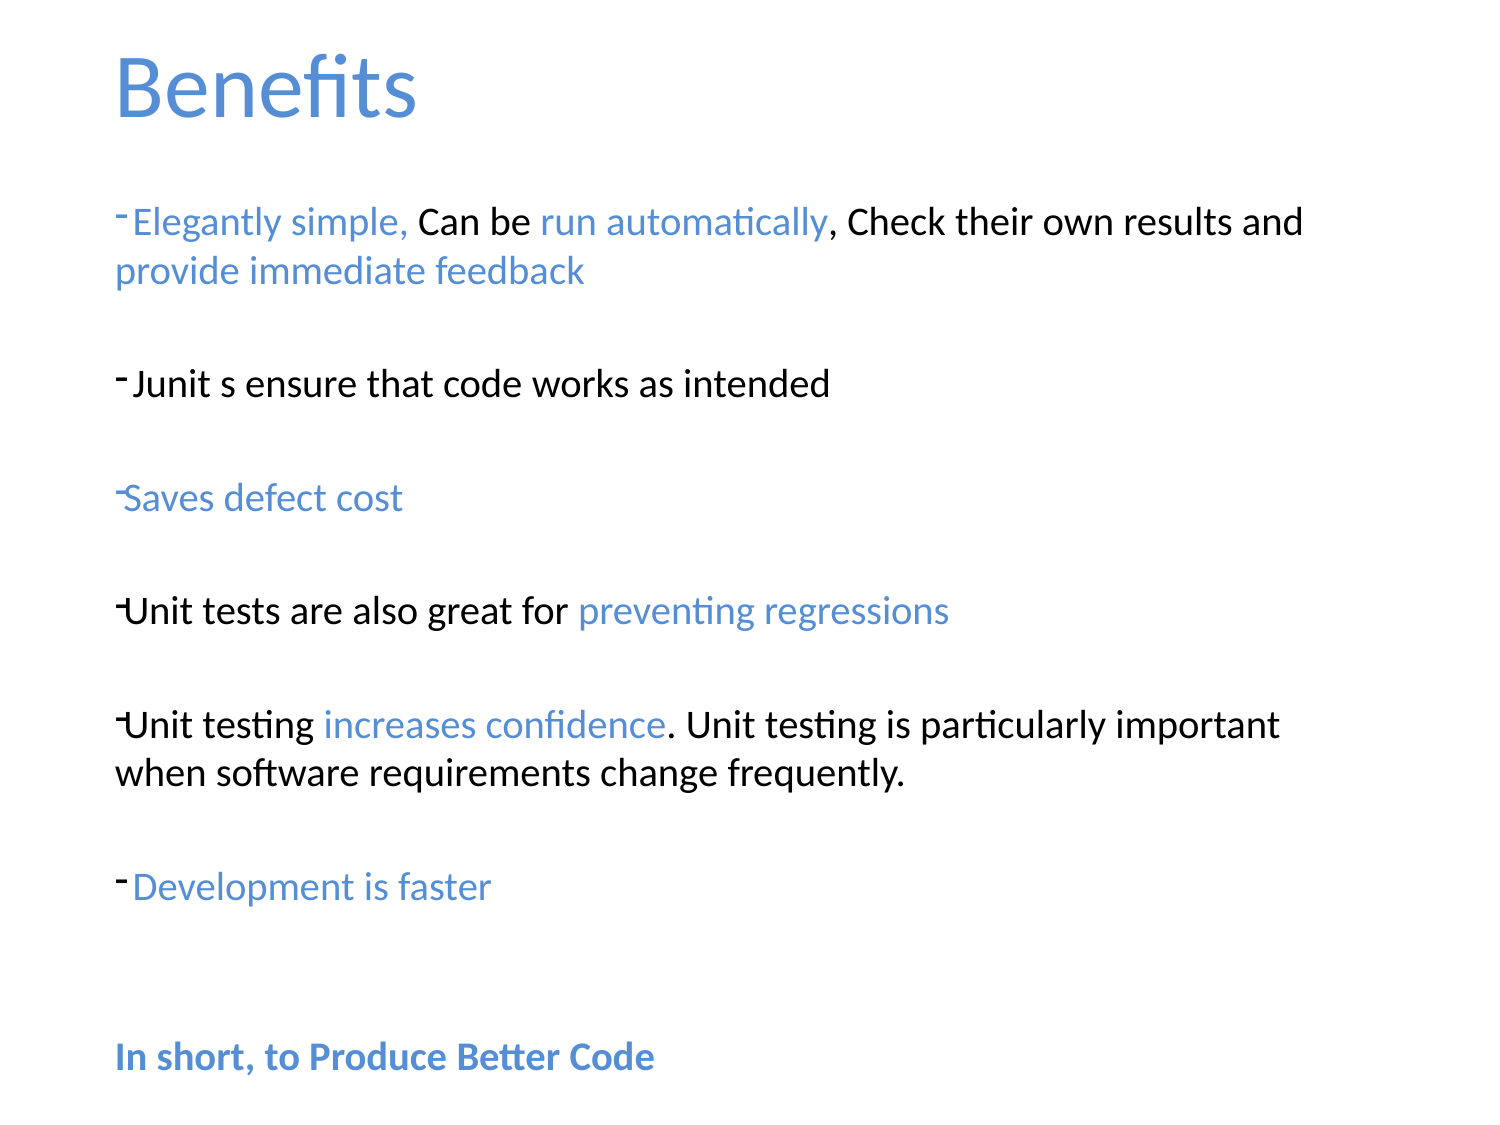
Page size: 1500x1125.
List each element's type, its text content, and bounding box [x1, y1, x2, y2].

title Benefits [99, 0, 1375, 163]
subtitle Elegantly simple, Can be run automatically, Check their own results and provide immediate feedback Junit s ensure that code works as intended Saves defect cost Unit tests are also great for preventing regressions Unit testing increases confidence. Unit testing is particularly important when software requirements change frequently. Development is faster In short, to Produce Better Code [99, 187, 1325, 1088]
